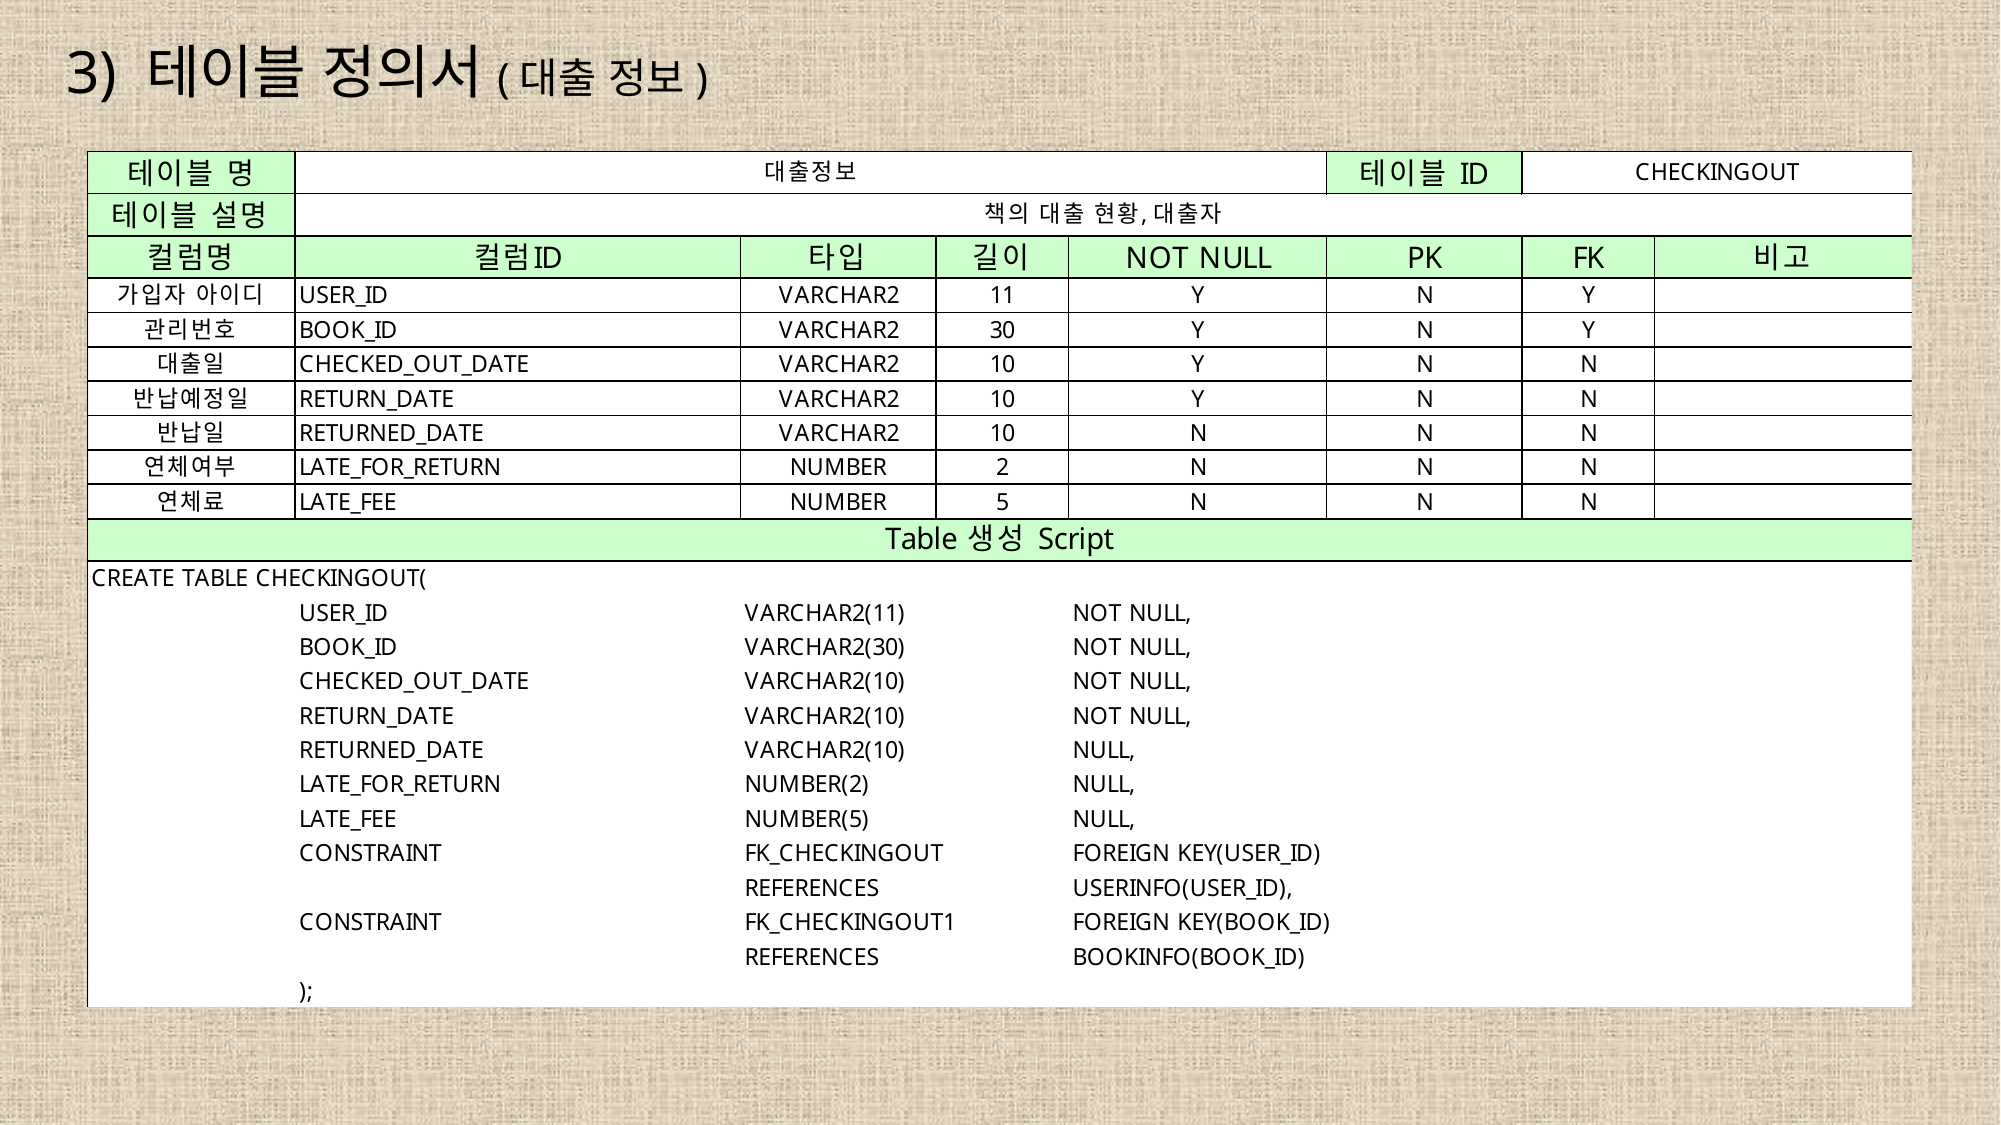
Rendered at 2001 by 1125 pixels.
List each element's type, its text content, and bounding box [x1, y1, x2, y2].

picture [0, 0, 2001, 1125]
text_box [86, 150, 1914, 1009]
text_box 3) 테이블 정의서(대출 정보) [51, 28, 724, 113]
